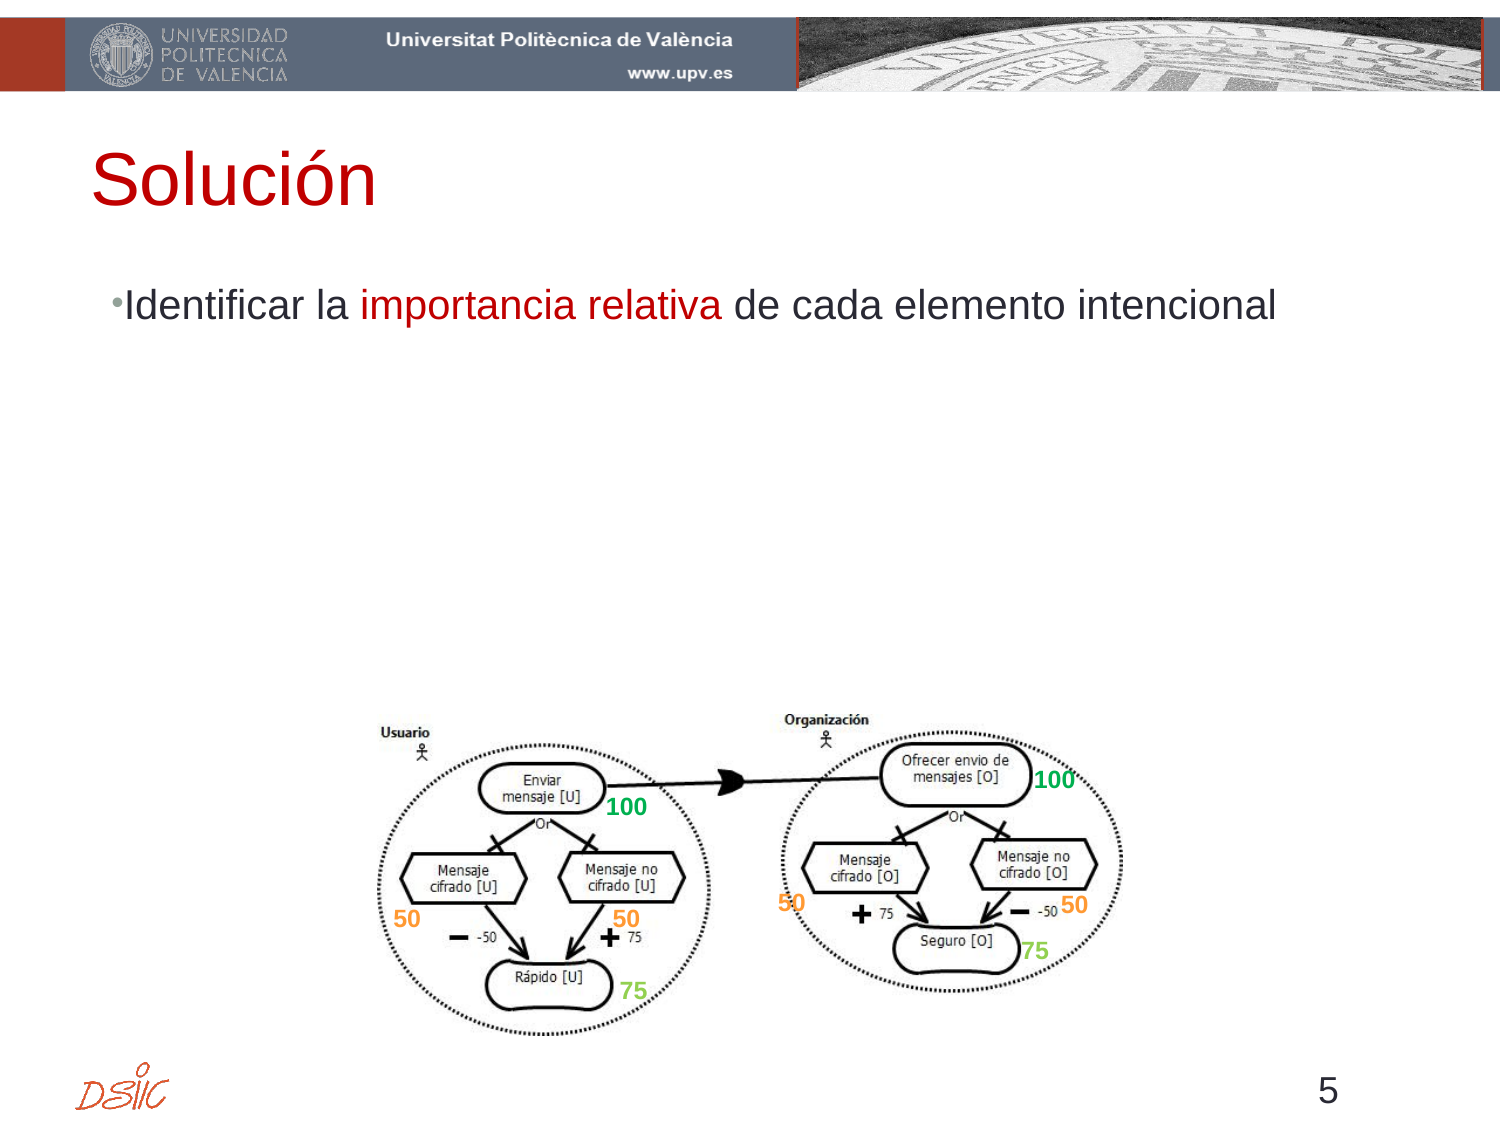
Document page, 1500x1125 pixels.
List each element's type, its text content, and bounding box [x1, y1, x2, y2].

title Solución [75, 101, 1425, 250]
picture [75, 1063, 170, 1110]
slide_number 5 [1303, 1058, 1478, 1113]
list Identificar la importancia relativa de cada elemento intencional [75, 262, 1425, 1063]
picture [377, 713, 1123, 1036]
picture [797, 17, 1483, 91]
picture [88, 15, 753, 101]
